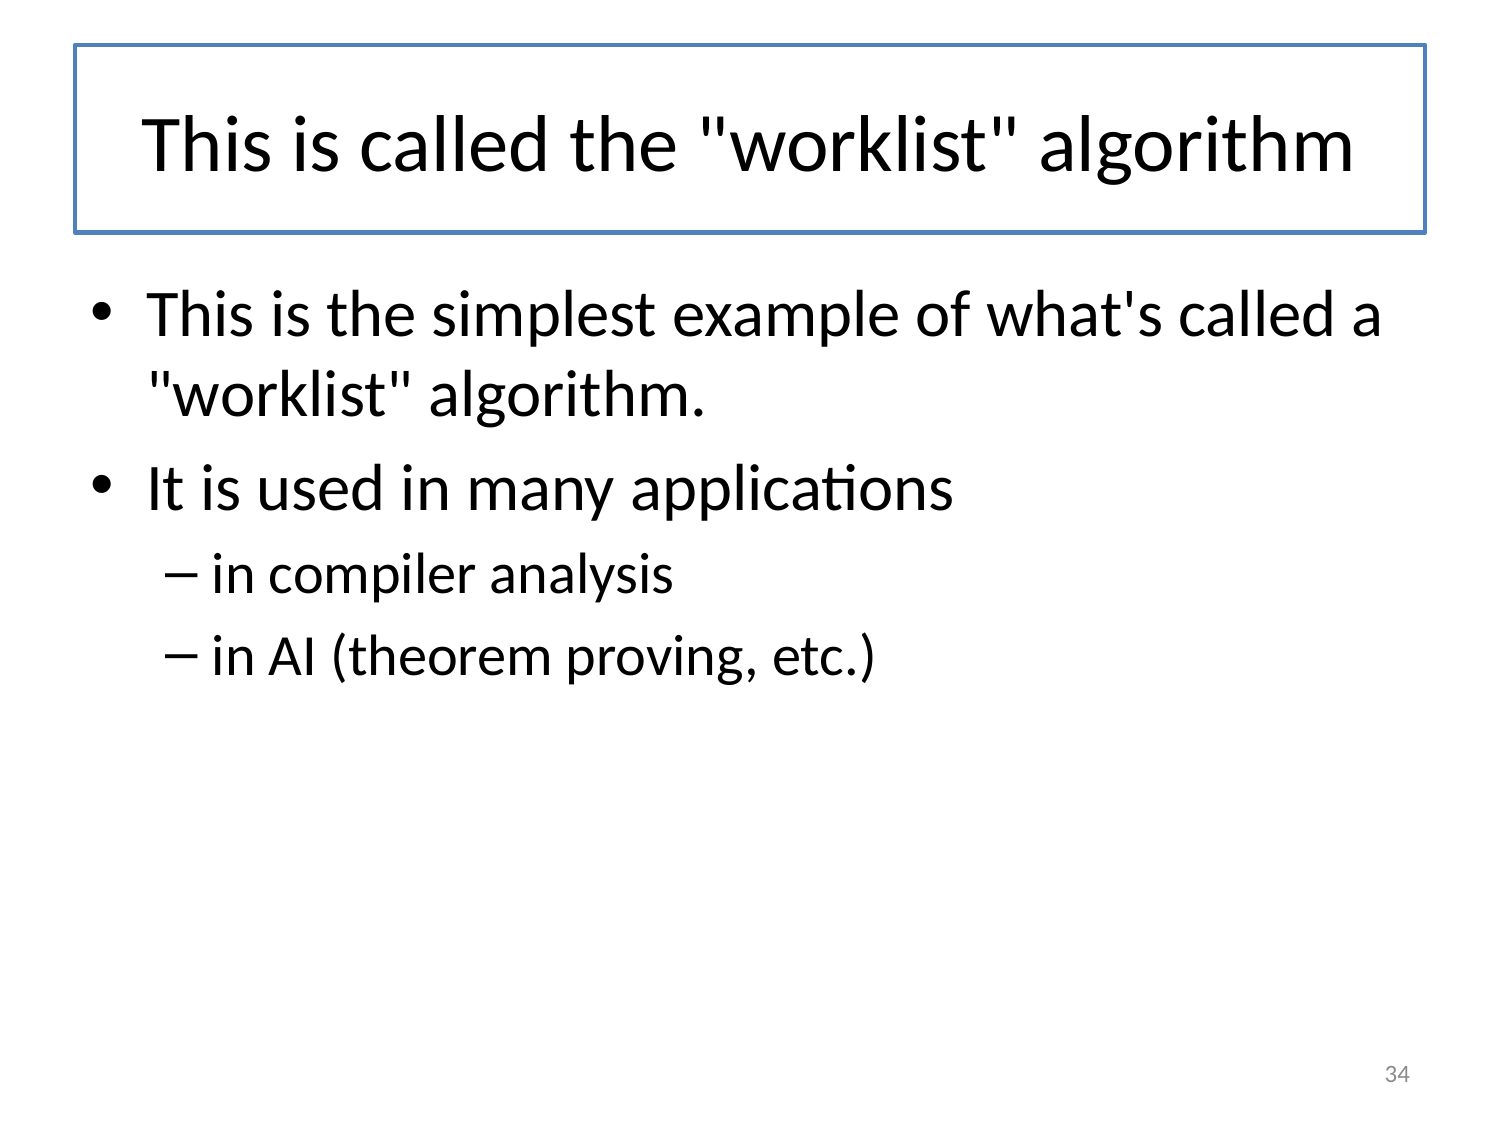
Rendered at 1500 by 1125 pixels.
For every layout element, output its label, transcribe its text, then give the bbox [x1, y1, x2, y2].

slide_number 34 [1074, 1042, 1425, 1103]
title This is called the "worklist" algorithm [73, 43, 1427, 235]
list This is the simplest example of what's called a "worklist" algorithm. It is used in many applications in compiler analysis in AI (theorem proving, etc.) [75, 262, 1425, 1005]
